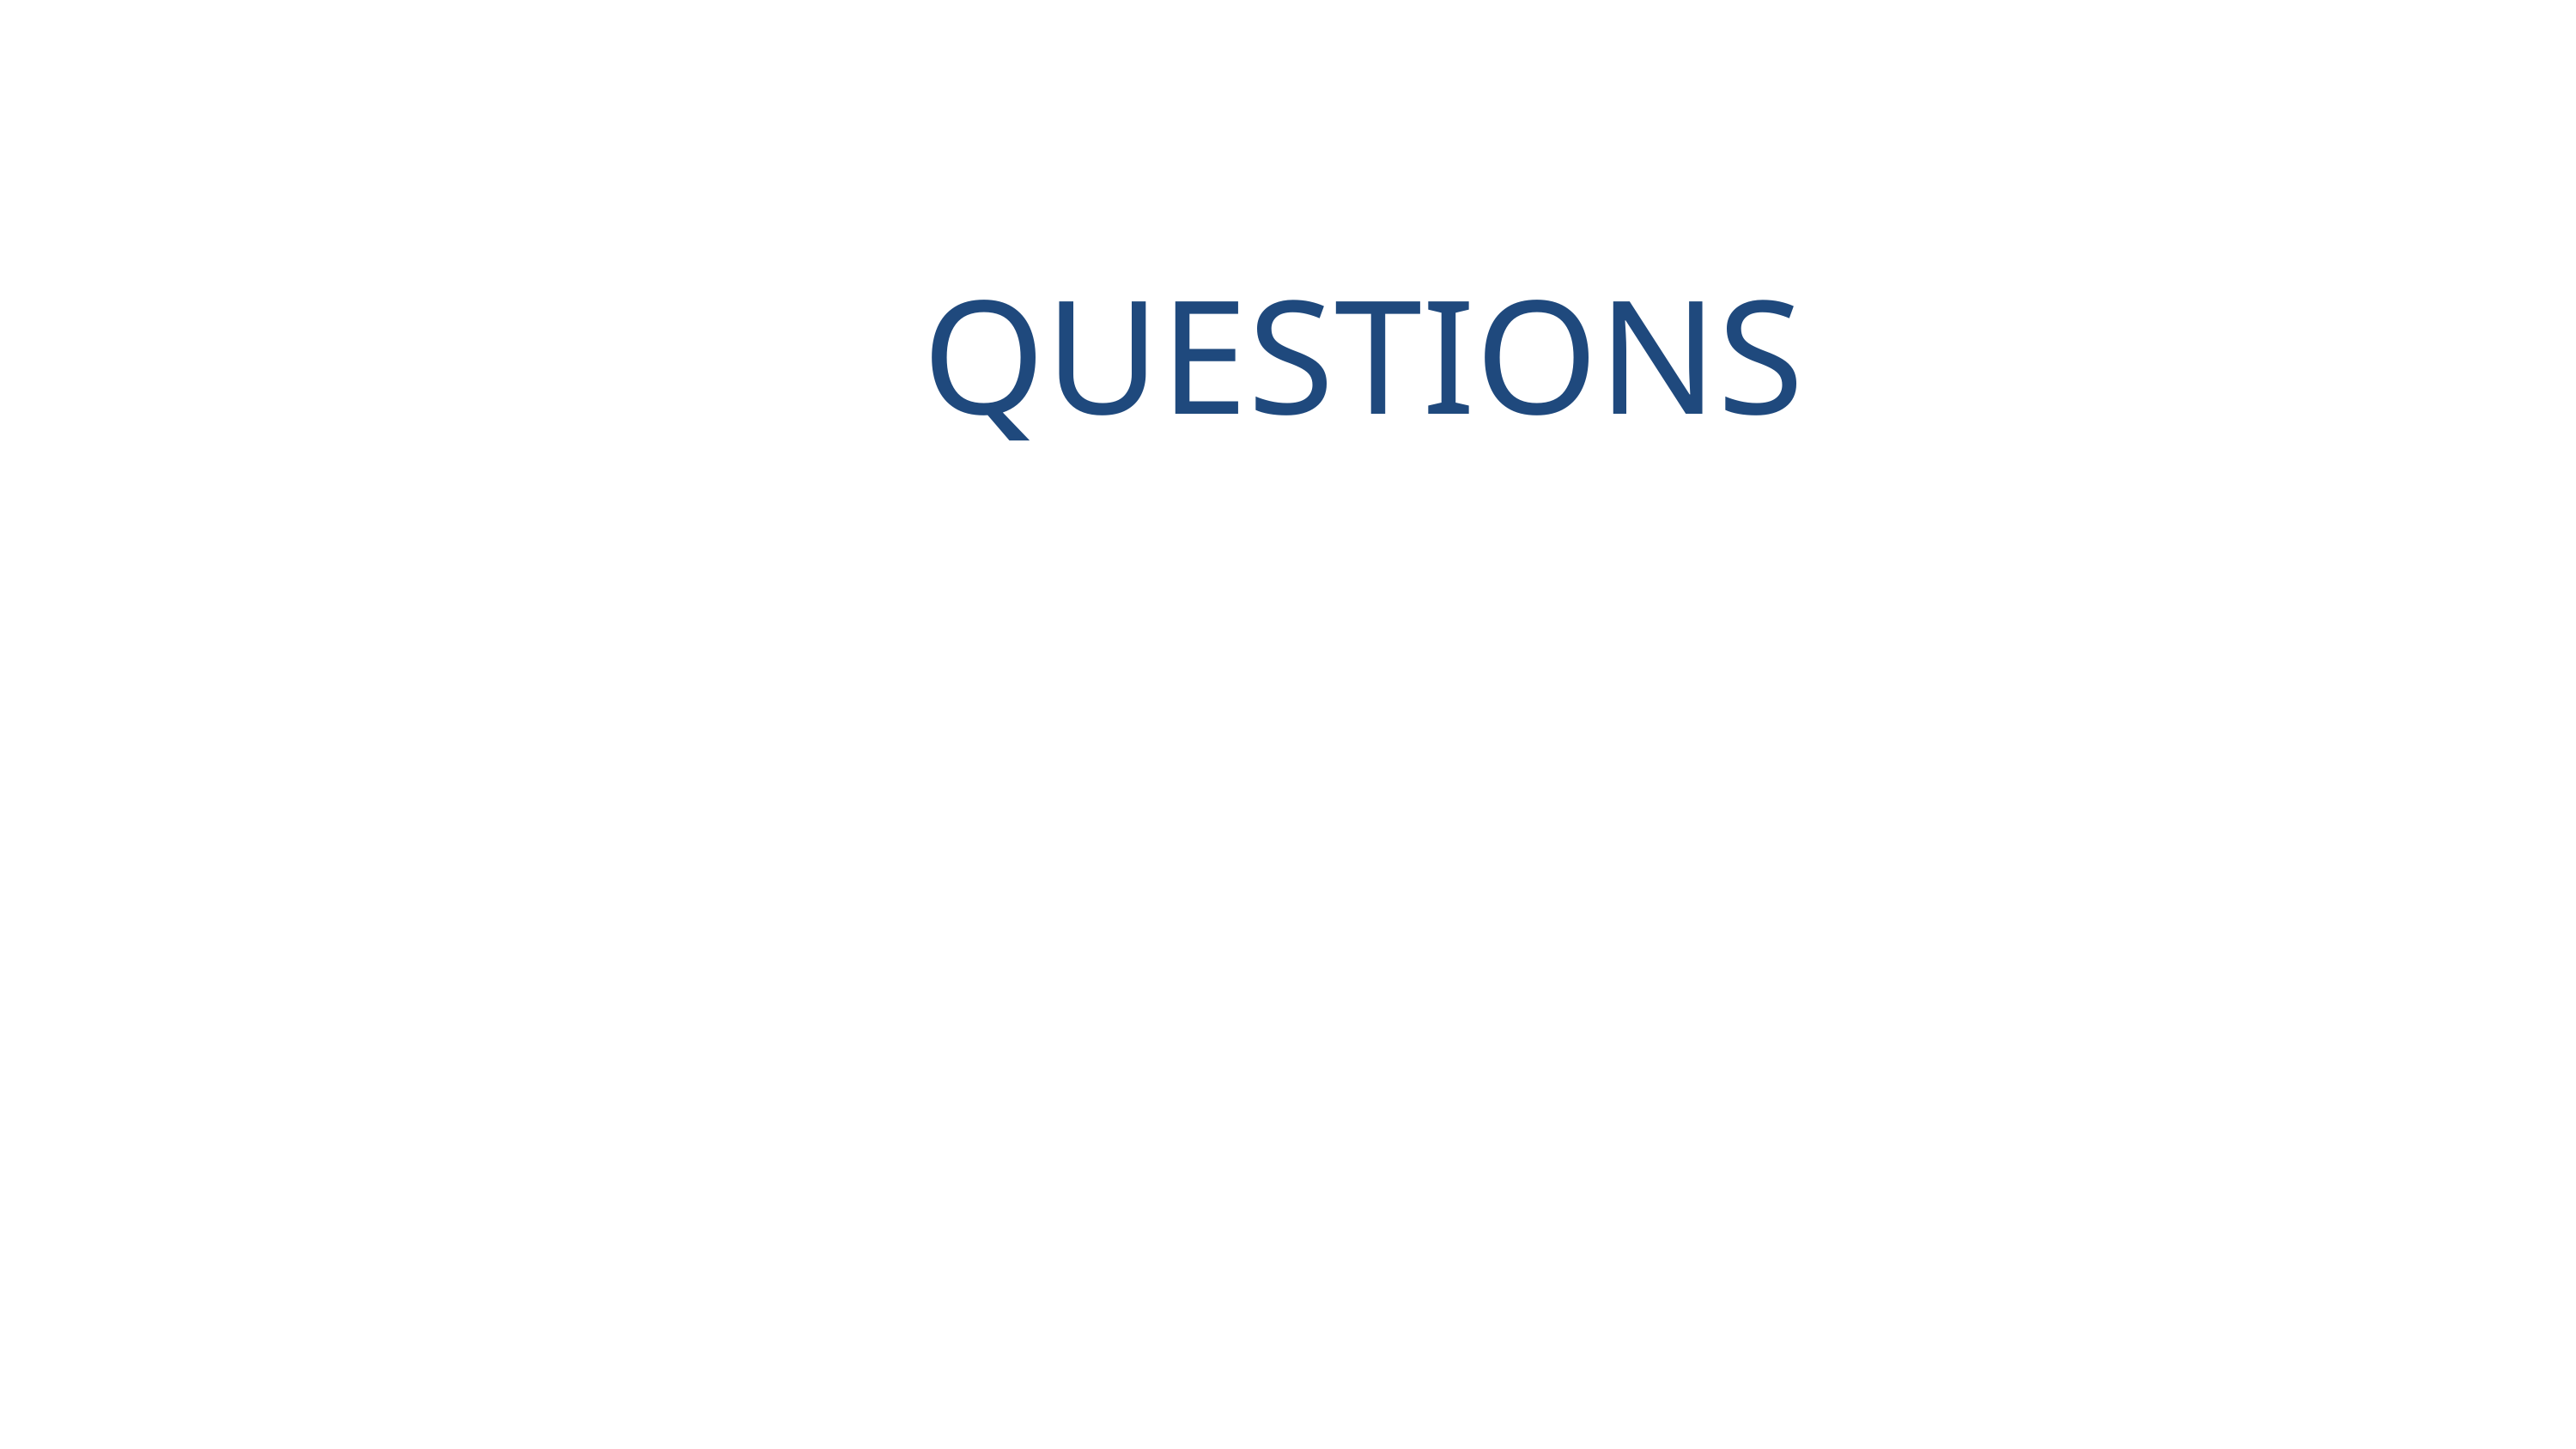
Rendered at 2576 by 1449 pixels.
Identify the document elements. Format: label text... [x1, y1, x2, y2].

text_box QUESTIONS [922, 349, 1953, 446]
